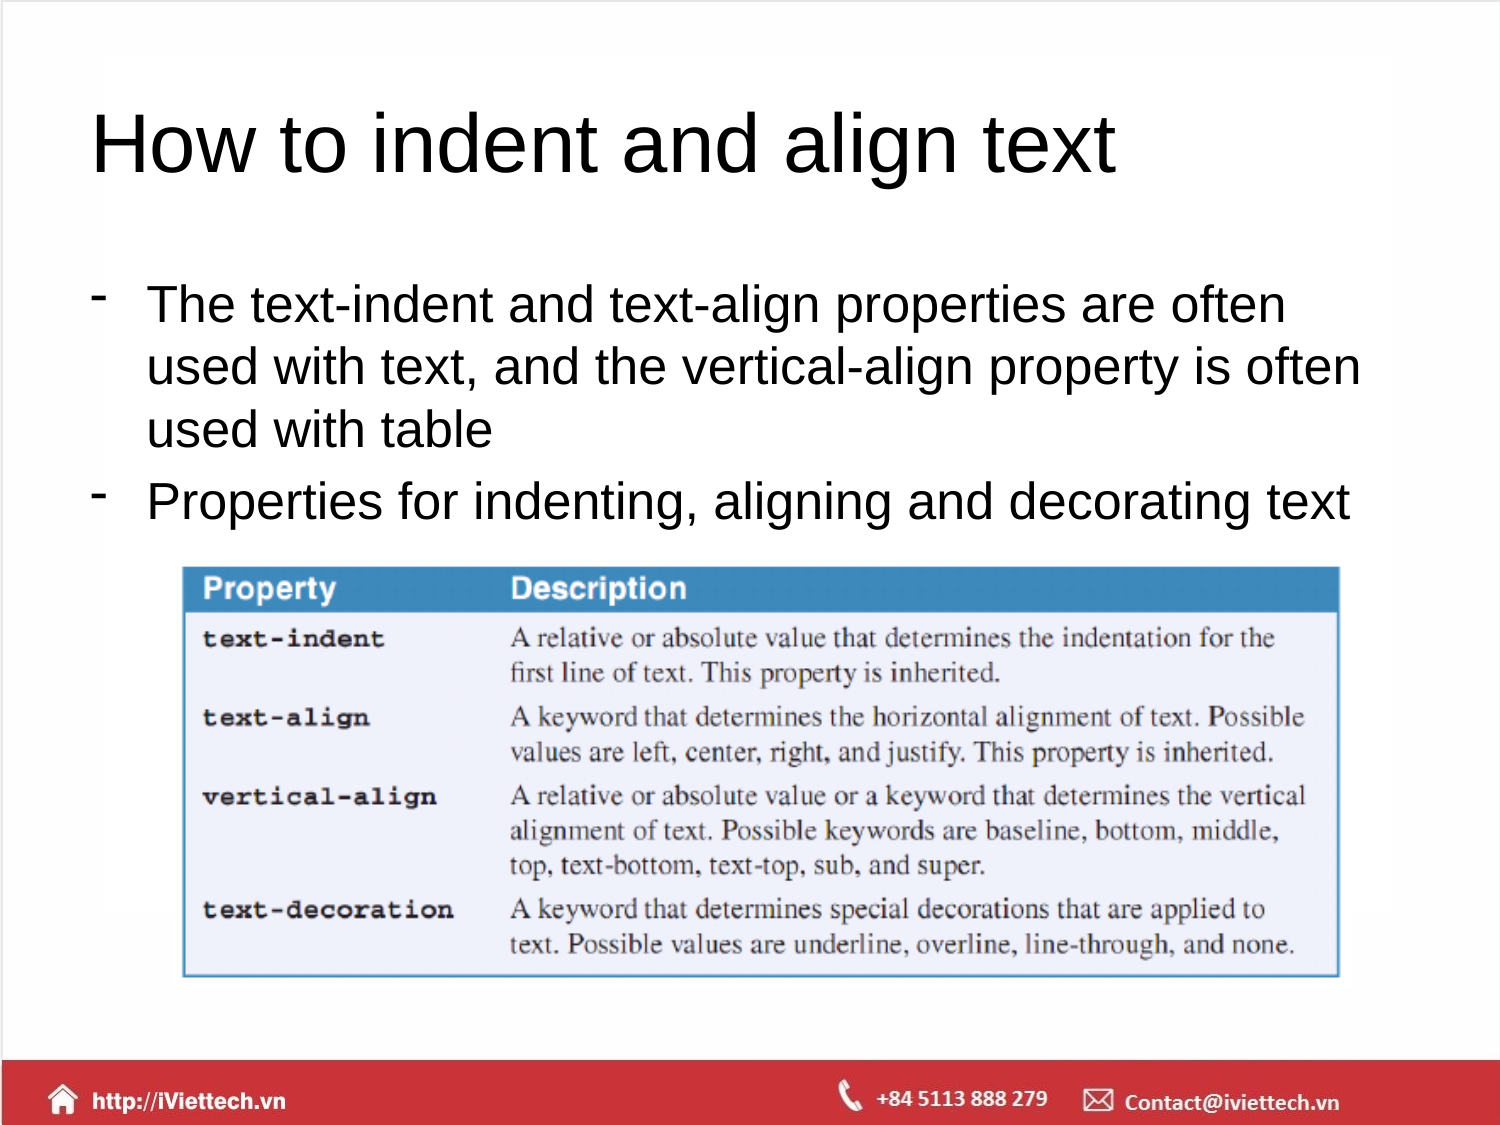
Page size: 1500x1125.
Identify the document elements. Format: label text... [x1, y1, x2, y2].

title How to indent and align text [74, 44, 1426, 233]
picture [0, 0, 1500, 1125]
list The text-indent and text-align properties are often used with text, and the vertical-align property is often used with table Properties for indenting, aligning and decorating text [74, 262, 1426, 1006]
